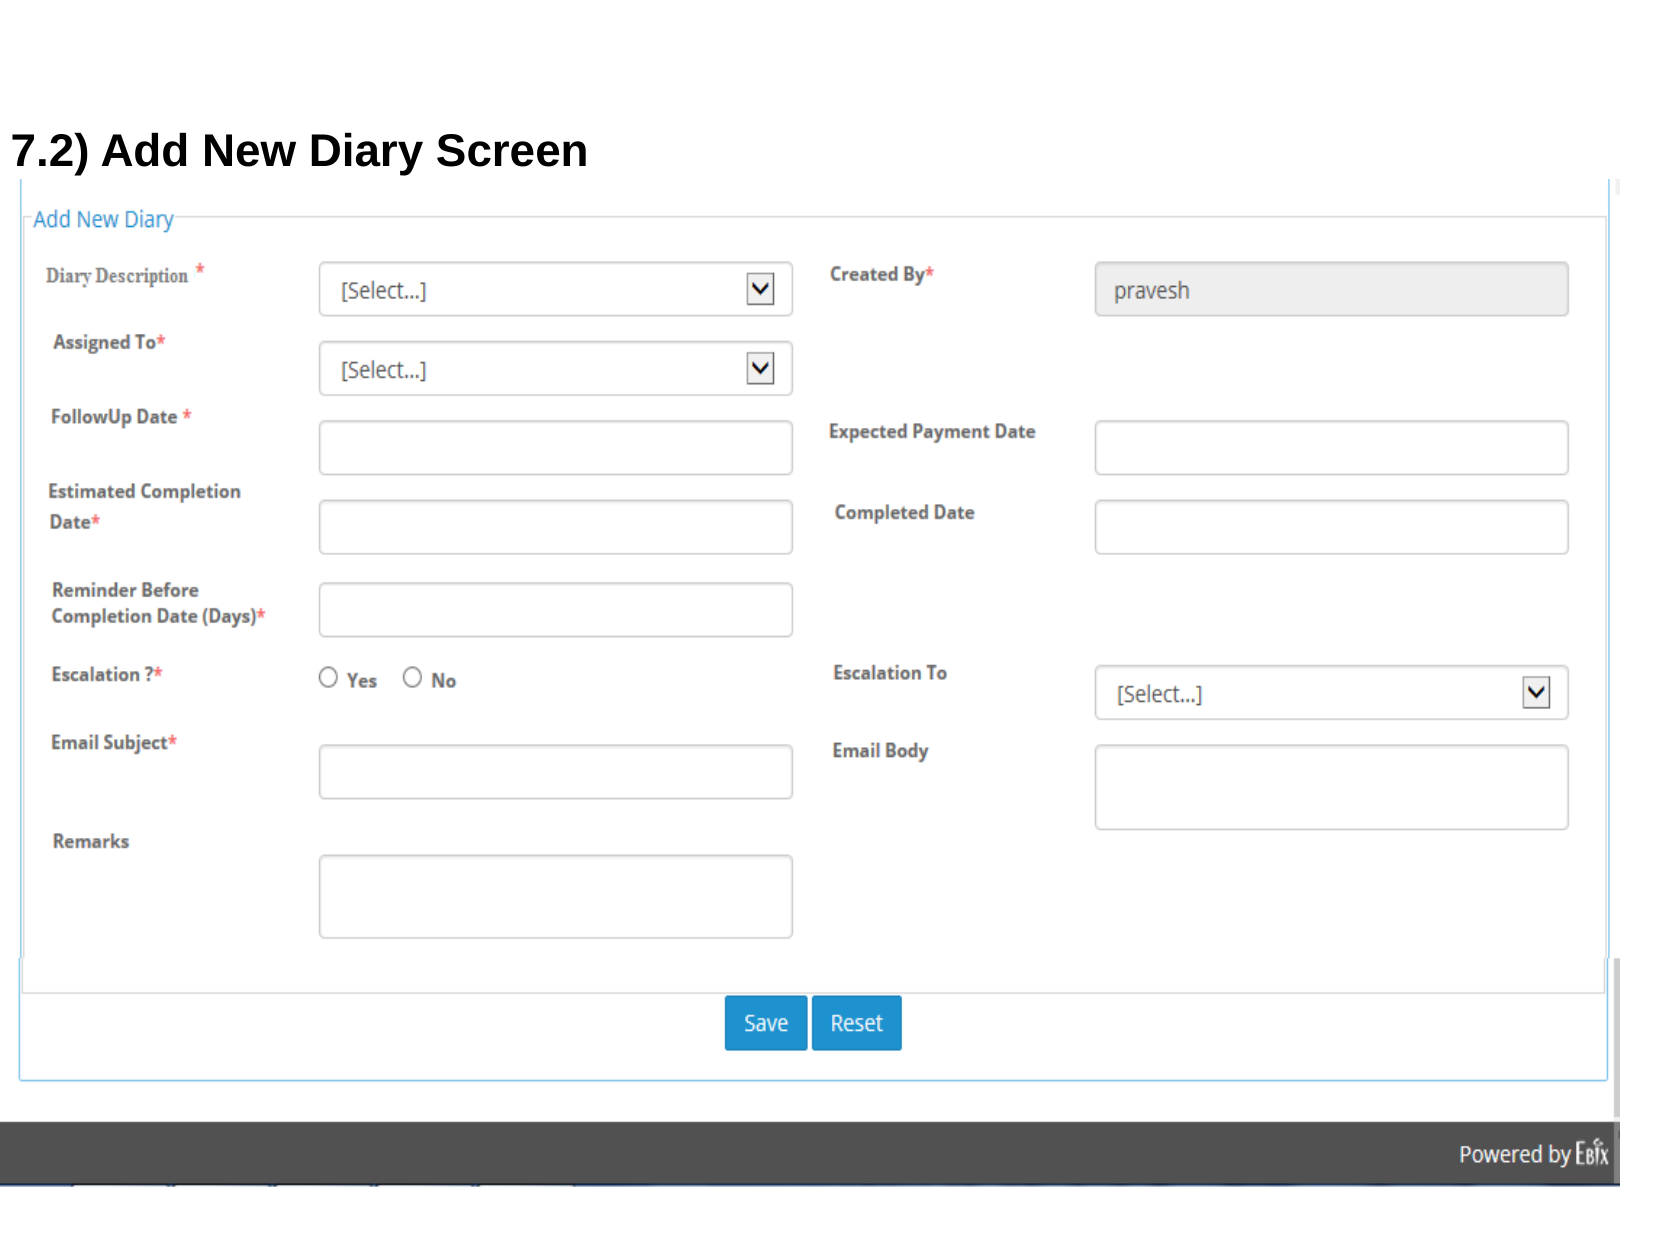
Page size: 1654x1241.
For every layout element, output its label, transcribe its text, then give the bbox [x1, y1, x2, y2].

text_box 7.2) Add New Diary Screen [0, 113, 652, 179]
picture [0, 179, 1620, 1200]
